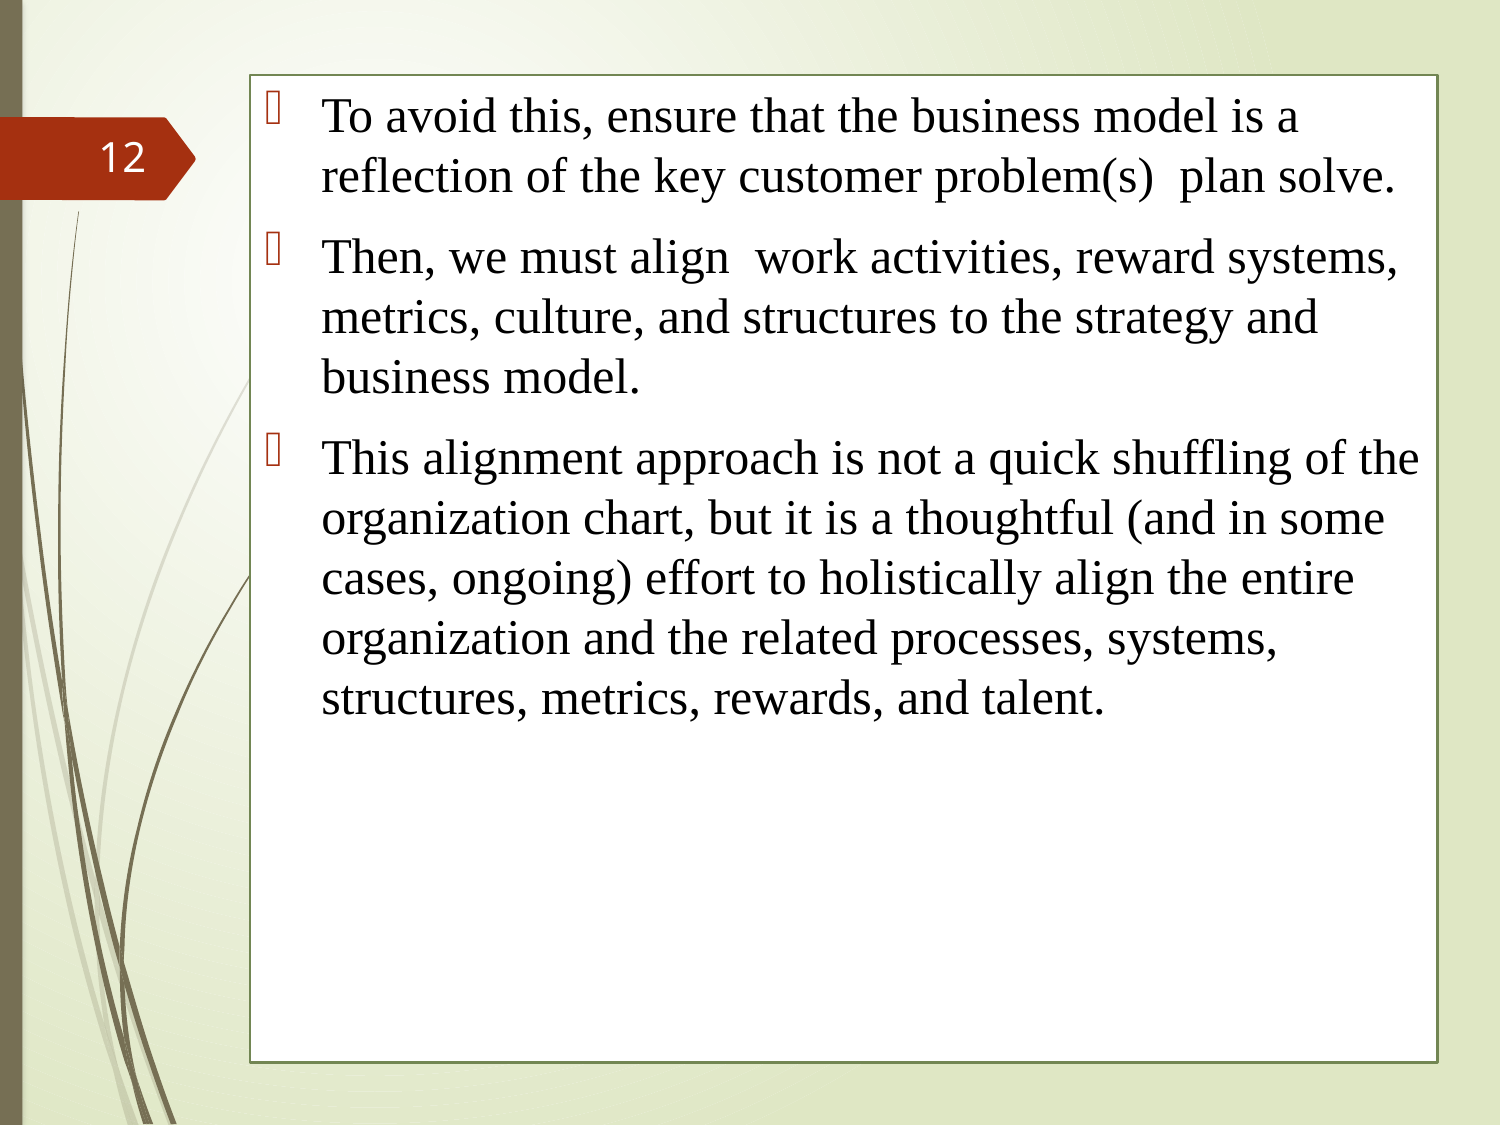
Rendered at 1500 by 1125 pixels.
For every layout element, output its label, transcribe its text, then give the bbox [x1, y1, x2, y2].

list To avoid this, ensure that the business model is a reflection of the key customer problem(s) plan solve. Then, we must align work activities, reward systems, metrics, culture, and structures to the strategy and business model. This alignment approach is not a quick shuffling of the organization chart, but it is a thoughtful (and in some cases, ongoing) effort to holistically align the entire organization and the related processes, systems, structures, metrics, rewards, and talent. [249, 74, 1439, 1064]
slide_number 12 [65, 129, 162, 190]
